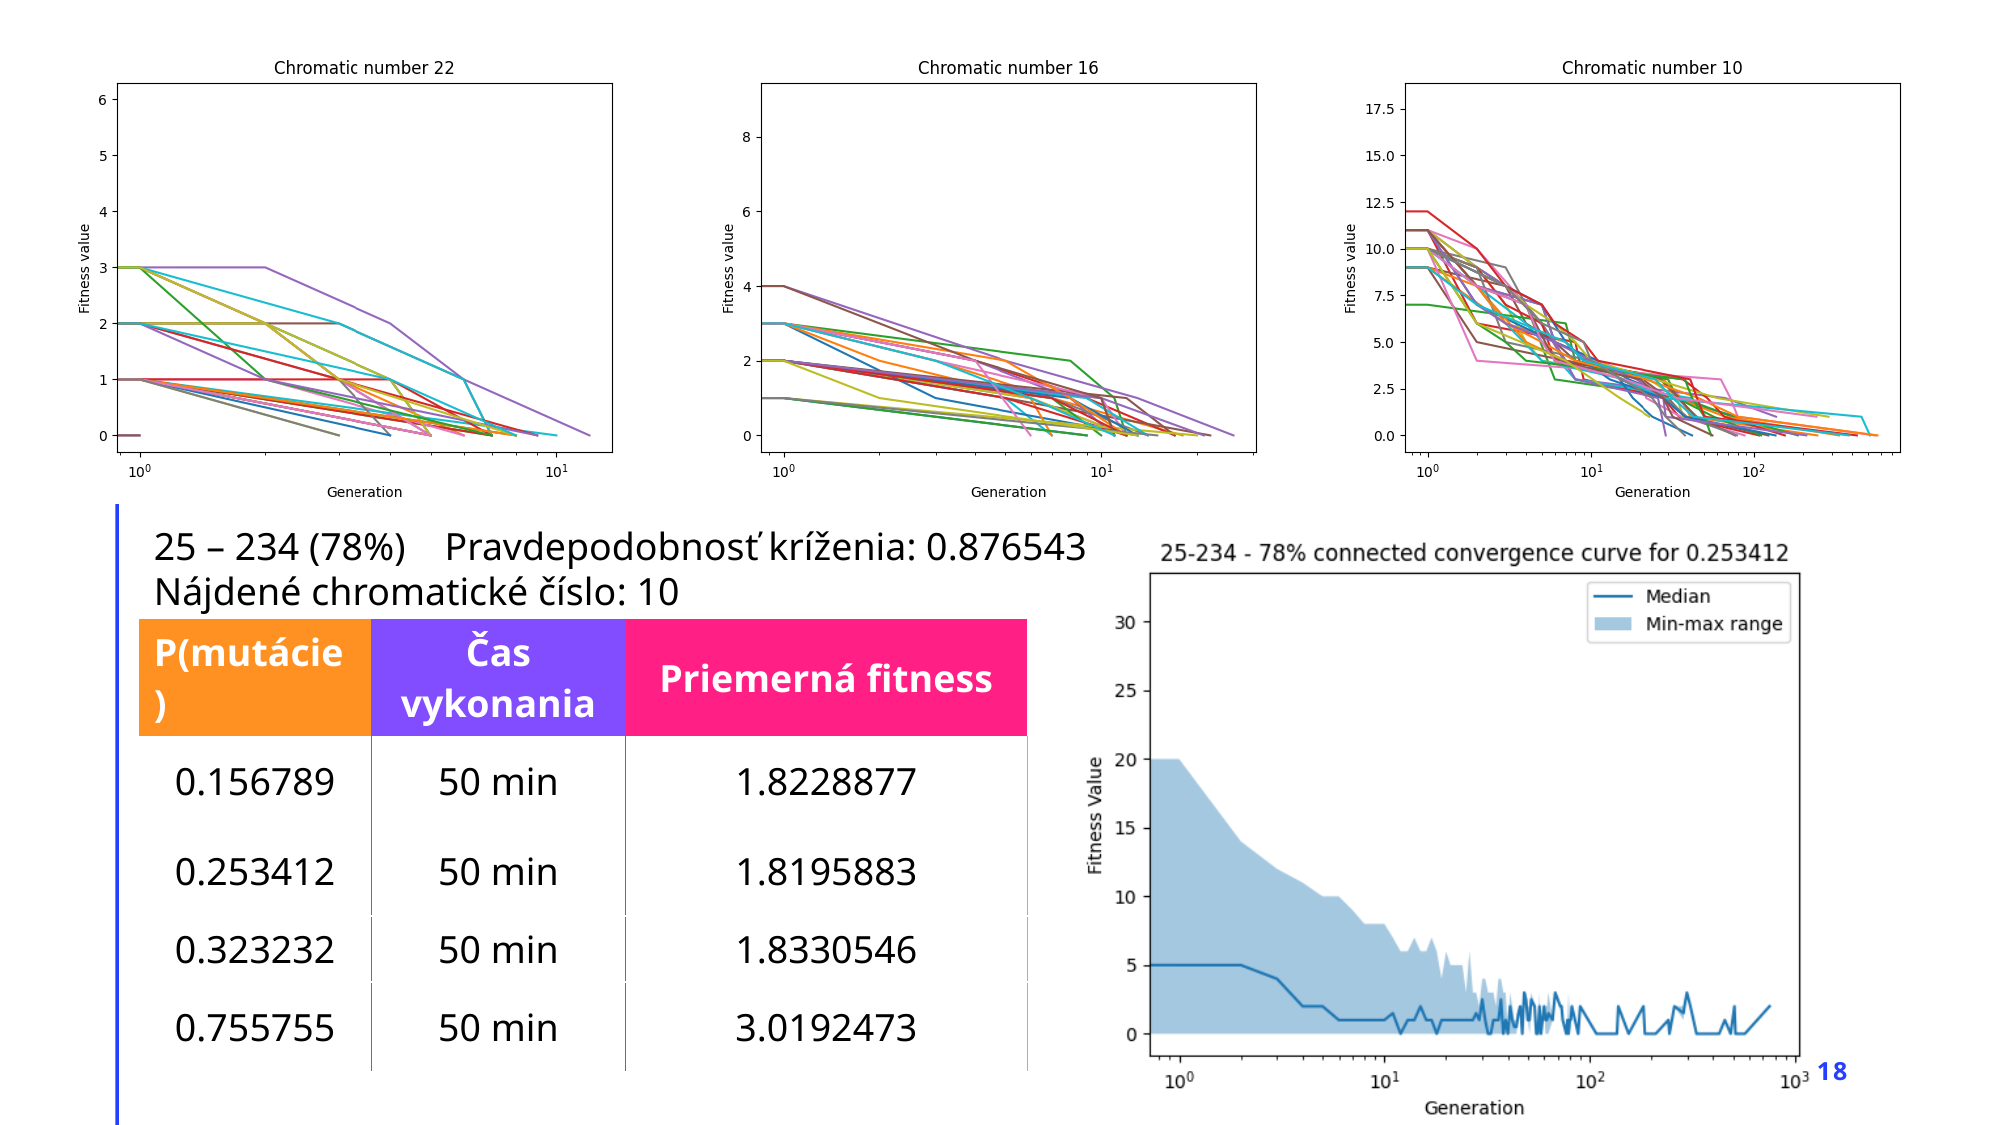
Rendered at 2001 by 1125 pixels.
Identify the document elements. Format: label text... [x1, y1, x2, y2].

table_header P(mutácie) [139, 621, 371, 736]
picture [681, 25, 1963, 1125]
table_cell 0.156789 [139, 736, 371, 826]
table_cell 1.8228877 [626, 736, 1027, 826]
table_cell 3.0192473 [626, 983, 1027, 1071]
text_box 25 – 234 (78%) Pravdepodobnosť kríženia: 0.876543 Nájdené chromatické číslo: 10 [138, 515, 1045, 621]
table_header Čas vykonania [371, 621, 626, 736]
table_cell 0.253412 [140, 826, 371, 915]
table_cell 50 min [372, 826, 625, 915]
table_cell 50 min [372, 917, 625, 981]
table_cell 1.8195883 [626, 826, 1027, 915]
table_cell 0.755755 [140, 983, 371, 1071]
table_cell 50 min [372, 736, 625, 826]
table_cell 50 min [372, 983, 625, 1071]
table_cell 1.8330546 [626, 917, 1027, 981]
table_header Priemerná fitness [626, 621, 1027, 736]
picture [37, 25, 675, 504]
table_cell 0.323232 [140, 917, 371, 981]
